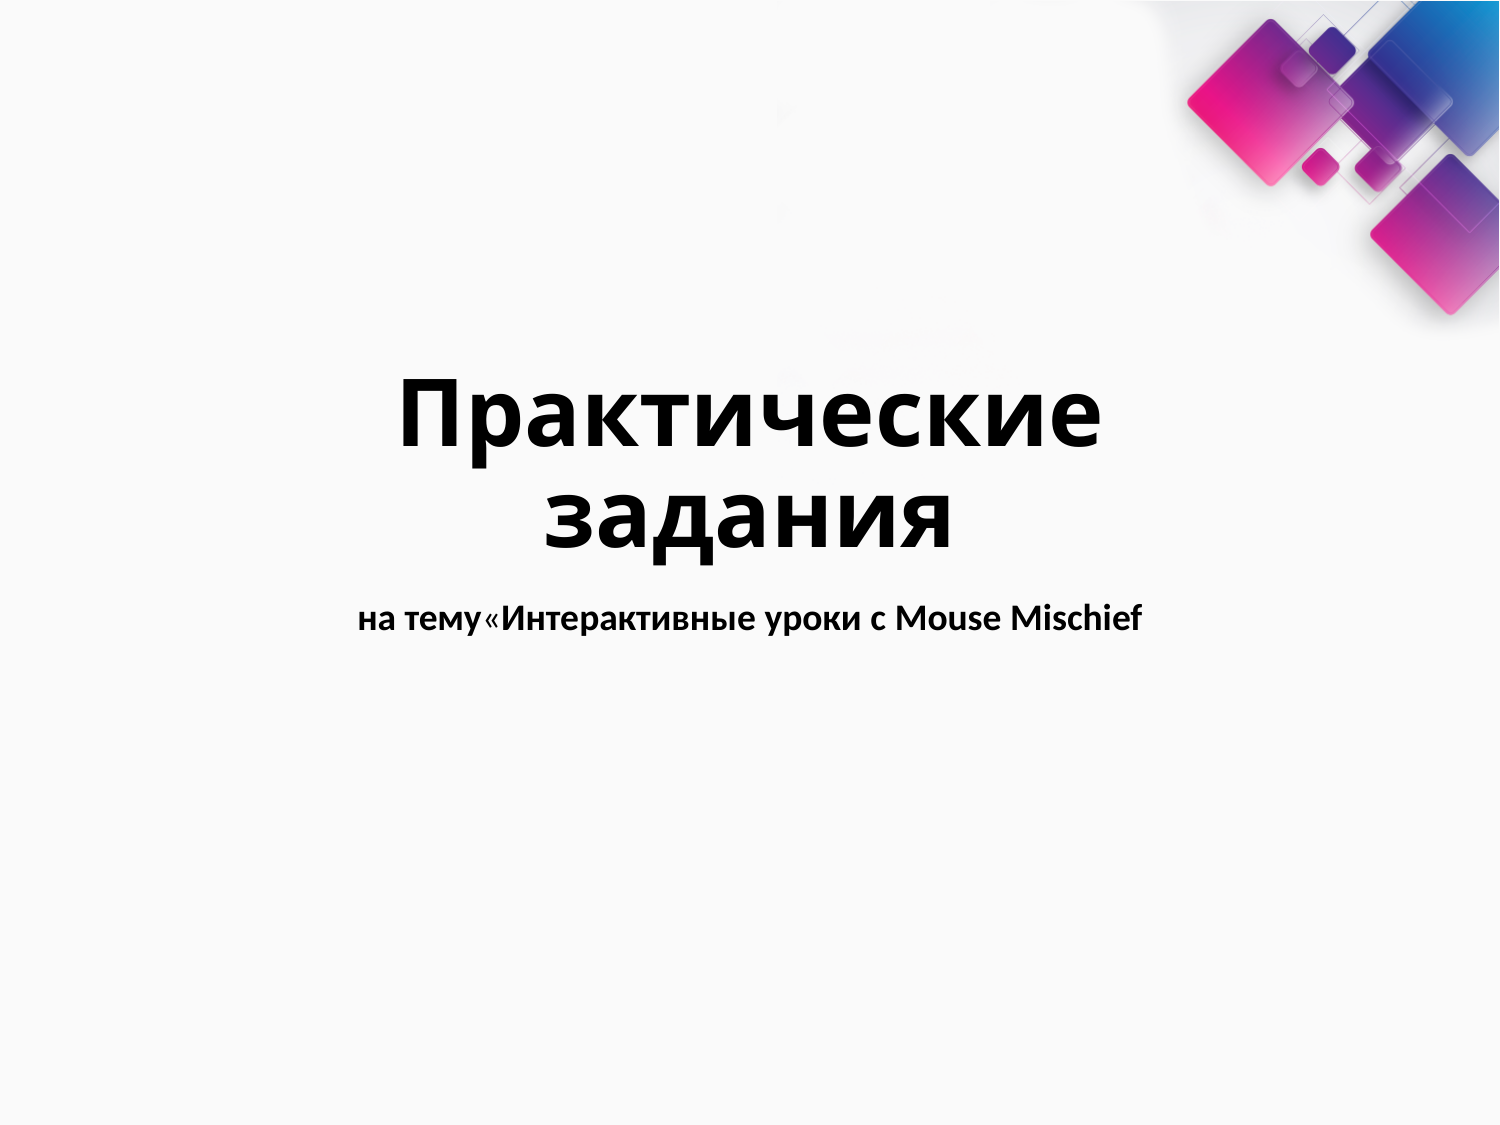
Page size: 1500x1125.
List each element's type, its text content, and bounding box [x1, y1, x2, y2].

subtitle на тему«Интерактивные уроки с Mouse Mischief [187, 590, 1313, 863]
title Практические задания [187, 184, 1313, 576]
picture [777, 1, 1499, 542]
